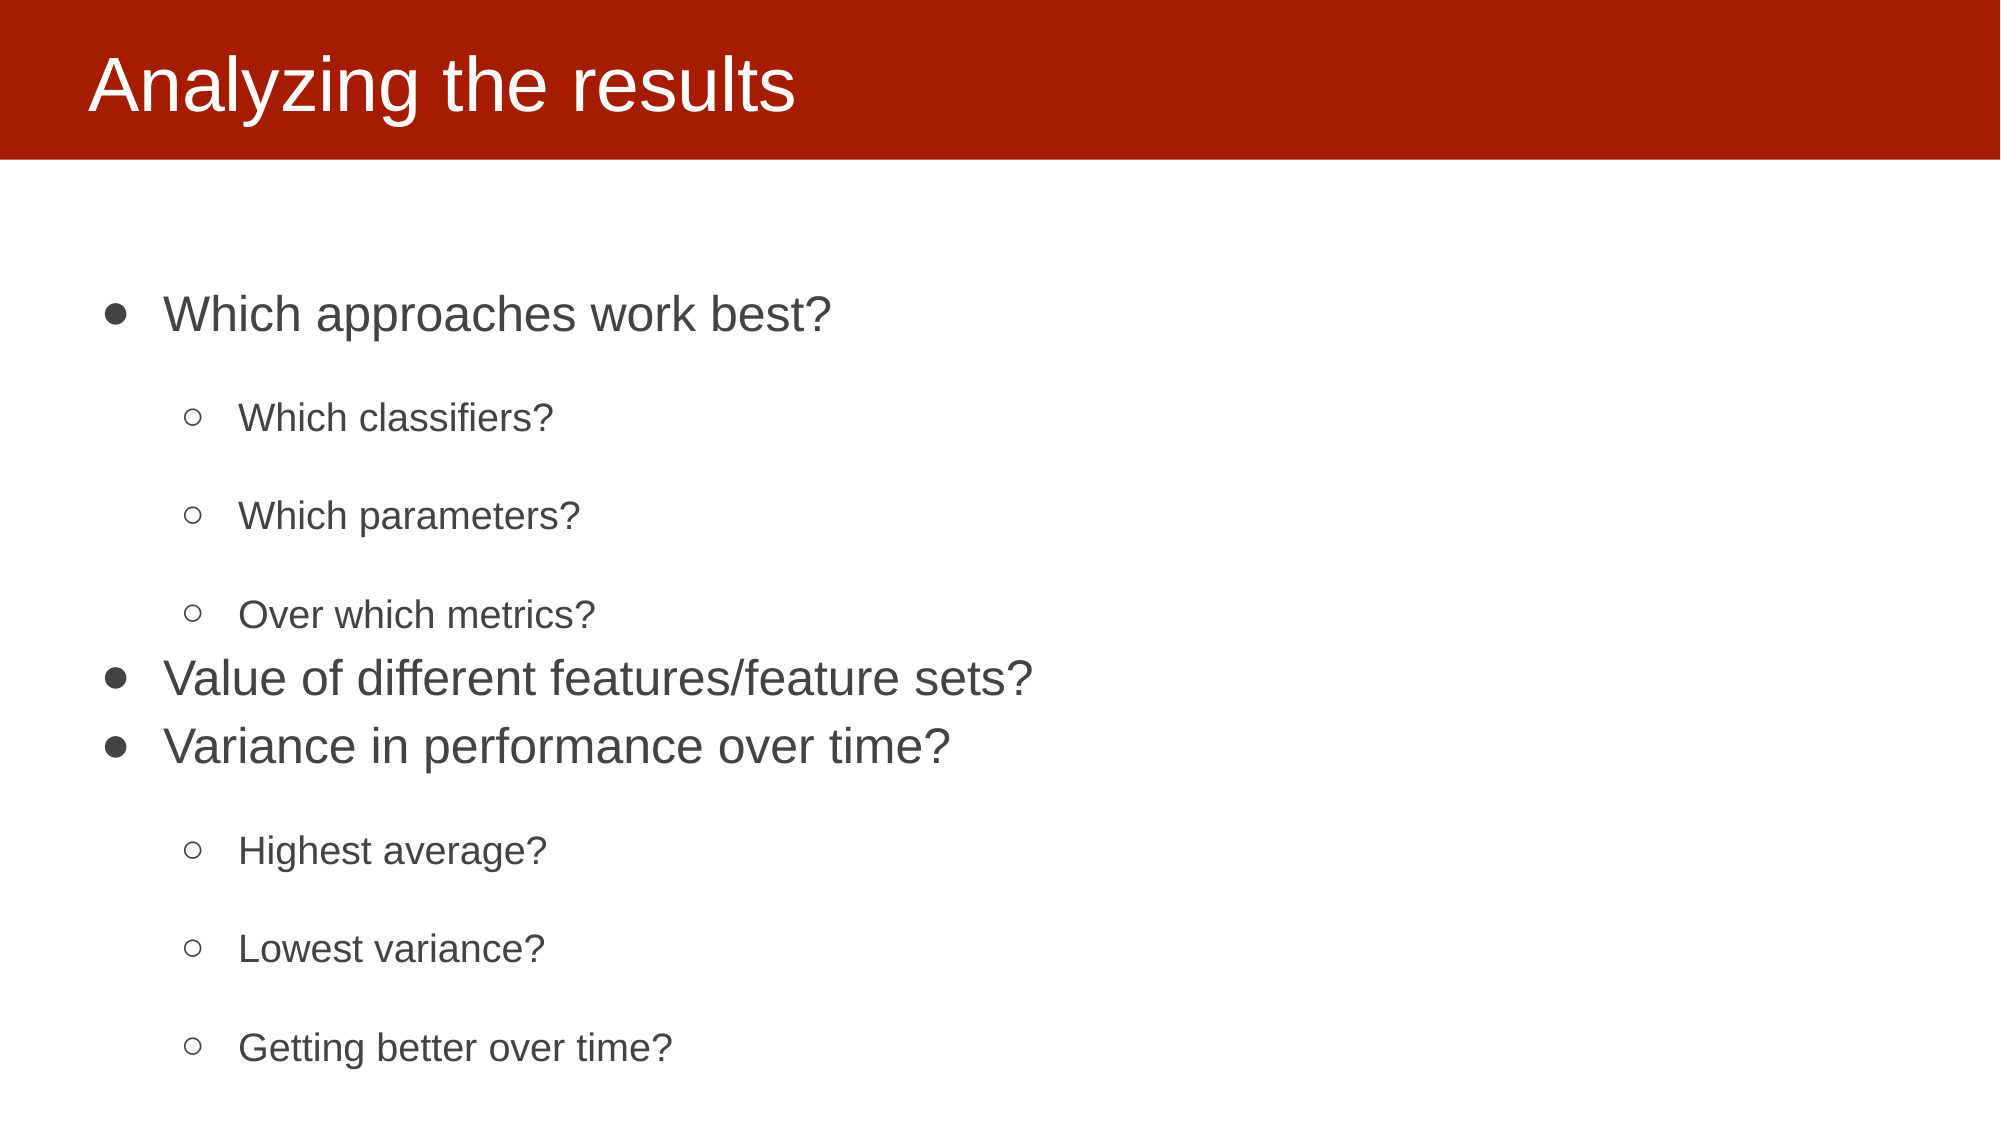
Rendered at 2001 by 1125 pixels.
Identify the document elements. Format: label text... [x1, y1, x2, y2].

title Analyzing the results [68, 14, 1932, 140]
list Which approaches work best? Which classifiers? Which parameters? Over which metrics? Value of different features/feature sets? Variance in performance over time? Highest average? Lowest variance? Getting better over time? [68, 252, 1932, 1000]
